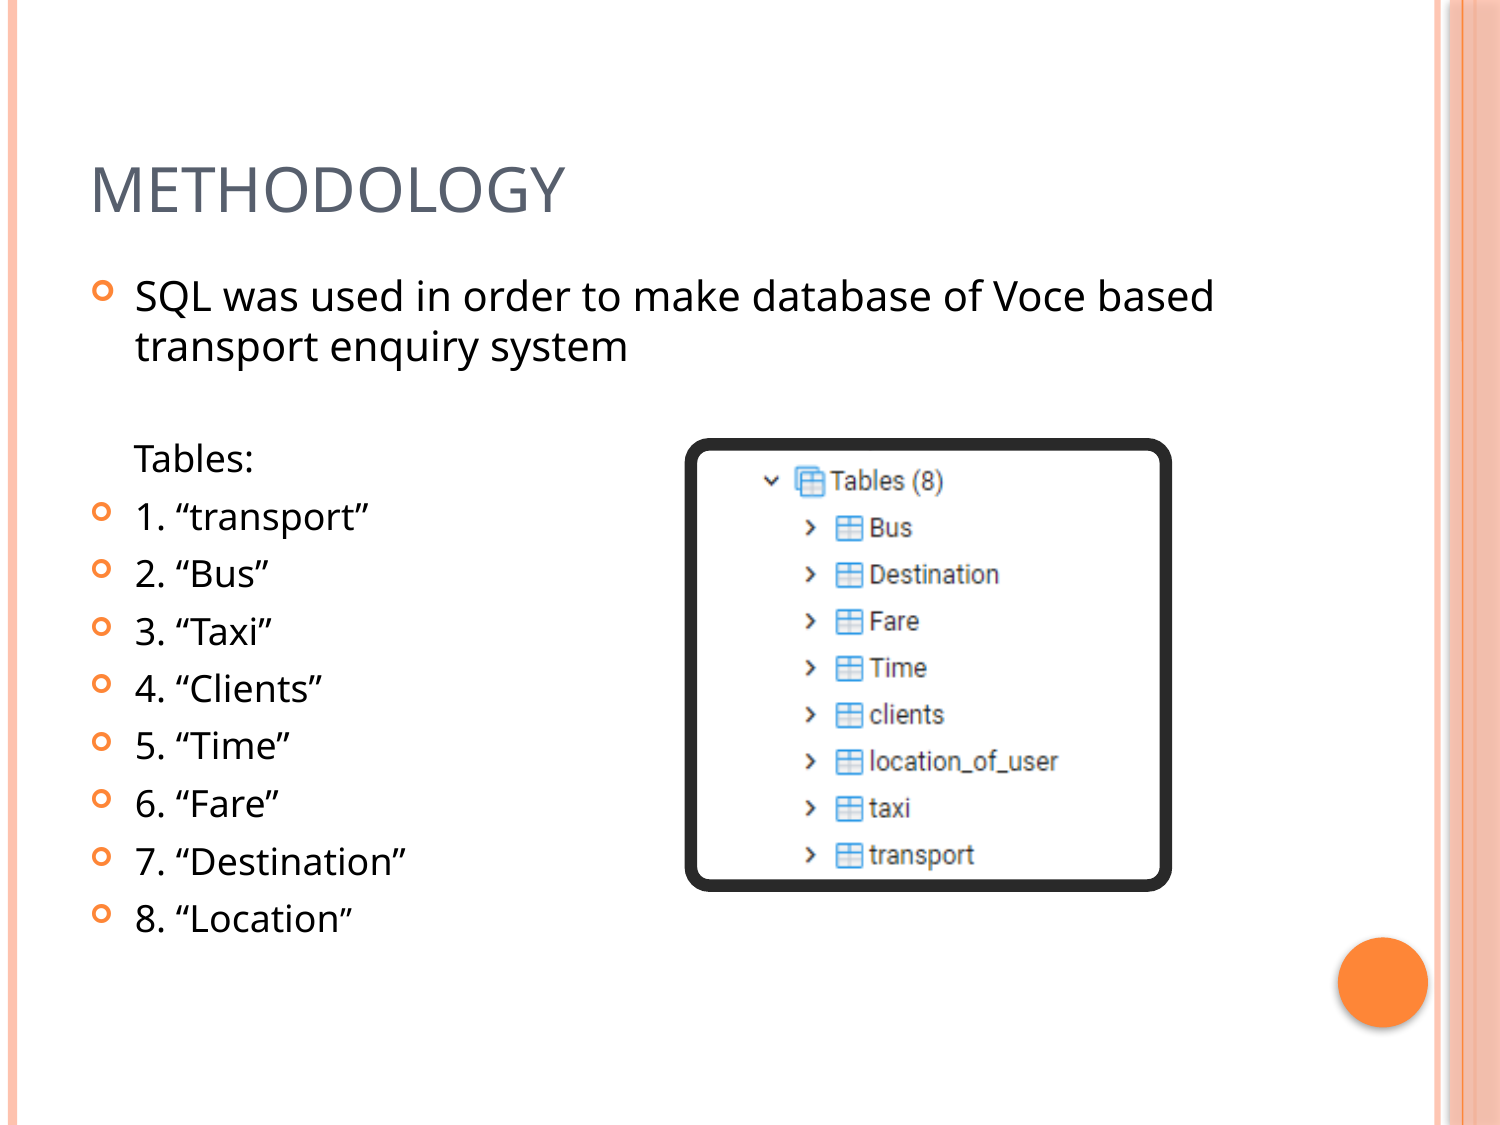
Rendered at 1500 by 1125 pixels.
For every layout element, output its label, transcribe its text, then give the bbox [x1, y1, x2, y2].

list SQL was used in order to make database of Voce based transport enquiry system Tables: 1. “transport” 2. “Bus” 3. “Taxi” 4. “Clients” 5. “Time” 6. “Fare” 7. “Destination” 8. “Location” [75, 262, 1300, 1062]
picture [690, 443, 1167, 887]
title Methodology [75, 45, 1300, 233]
